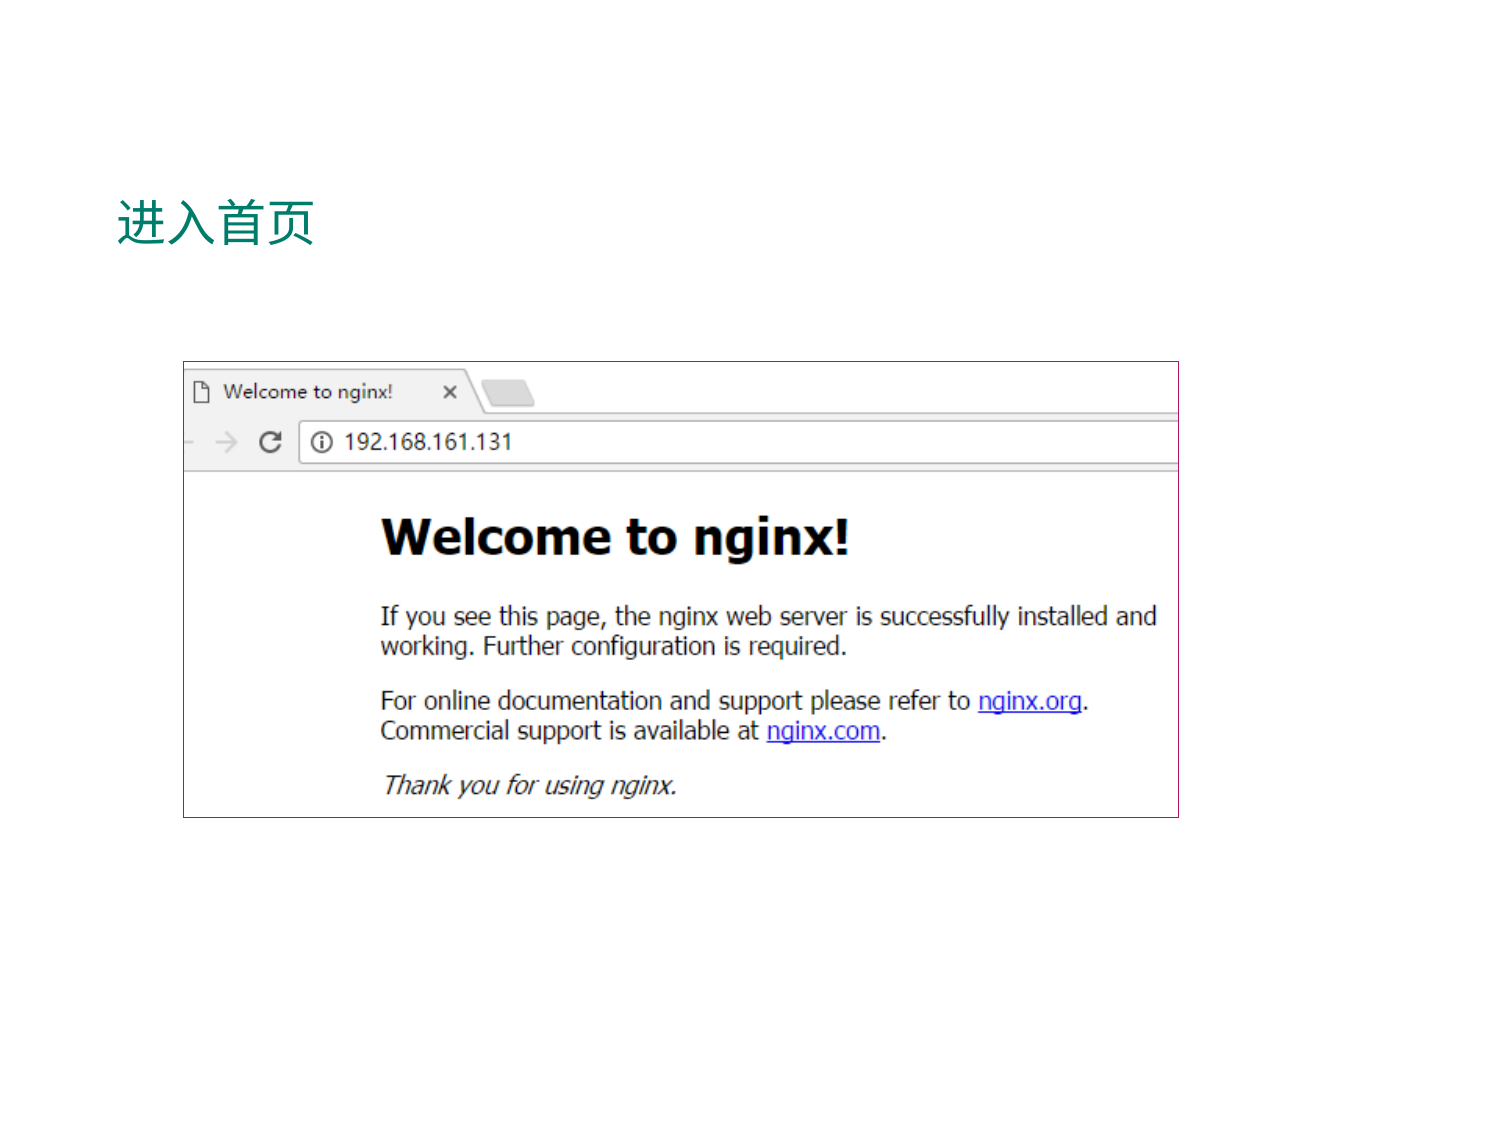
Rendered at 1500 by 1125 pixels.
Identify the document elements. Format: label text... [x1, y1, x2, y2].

text_box 进入首页 [101, 184, 332, 260]
picture [182, 361, 1179, 819]
